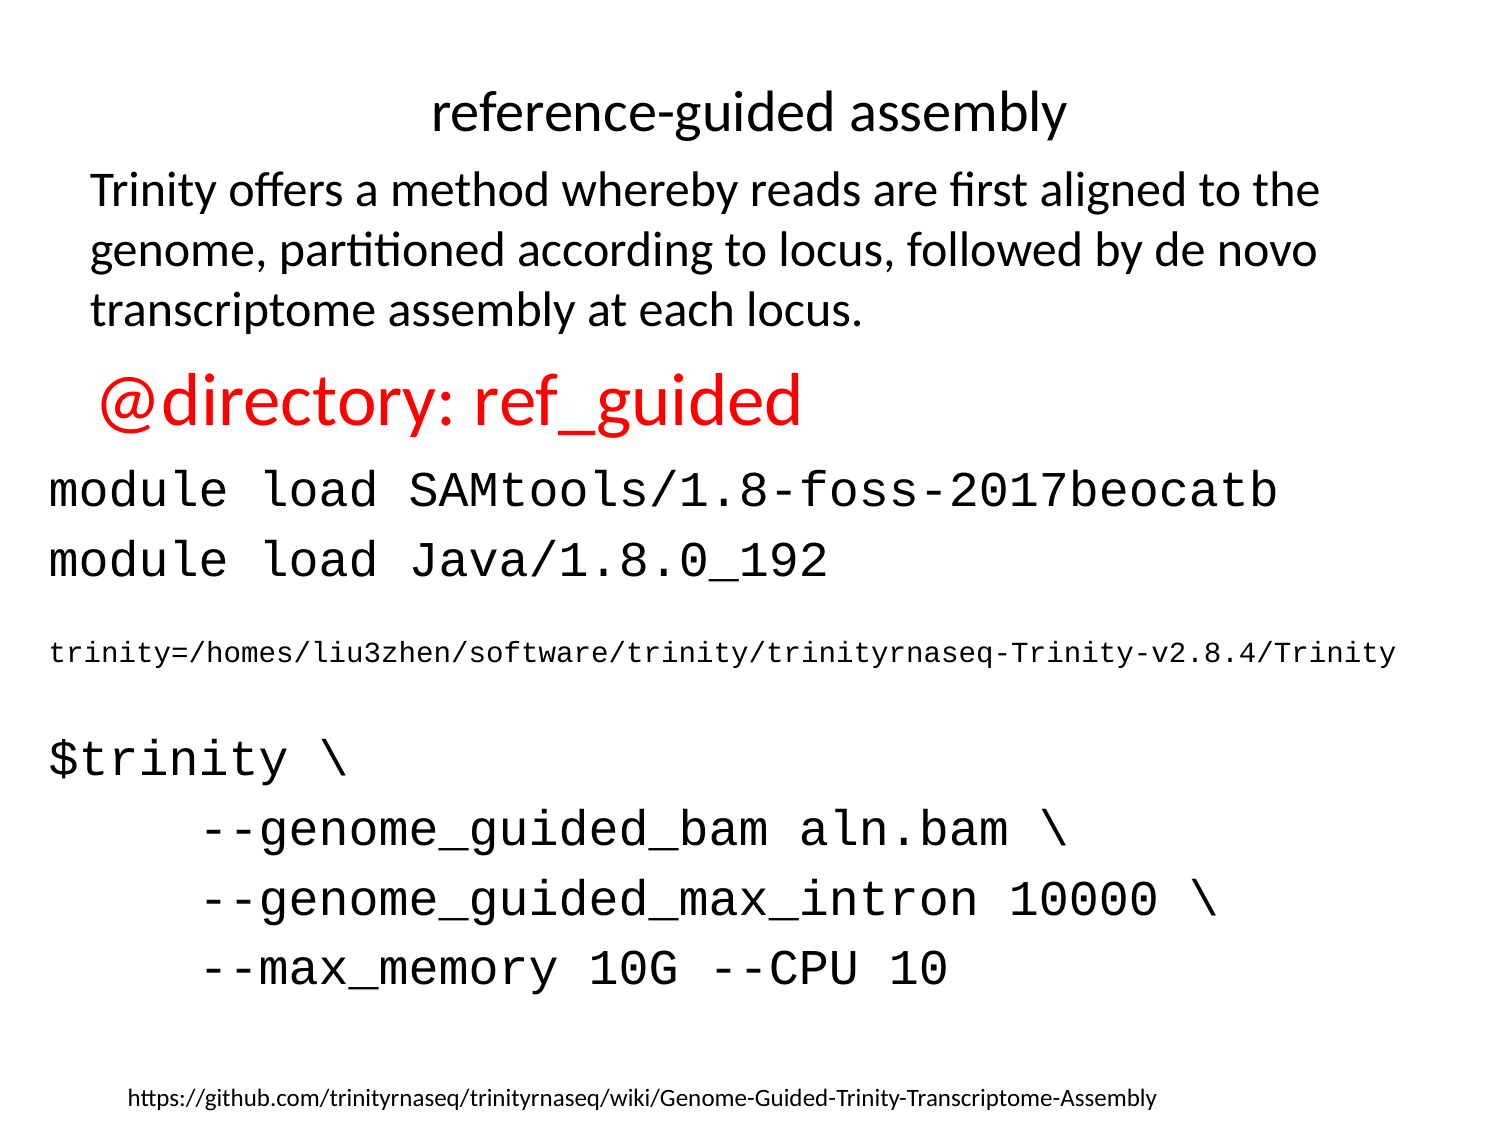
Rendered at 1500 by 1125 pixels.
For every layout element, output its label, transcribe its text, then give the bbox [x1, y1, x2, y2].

title reference-guided assembly [75, 45, 1425, 149]
text_box Trinity offers a method whereby reads are first aligned to the genome, partitioned according to locus, followed by de novo transcriptome assembly at each locus. [75, 149, 1456, 345]
text_box https://github.com/trinityrnaseq/trinityrnaseq/wiki/Genome-Guided-Trinity-Transcriptome-Assembly [113, 1074, 1175, 1119]
text_box @directory: ref_guided [79, 343, 820, 448]
list module load SAMtools/1.8-foss-2017beocatb module load Java/1.8.0_192 trinity=/homes/liu3zhen/software/trinity/trinityrnaseq-Trinity-v2.8.4/Trinity $trinity \ --genome_guided_bam aln.bam \ --genome_guided_max_intron 10000 \ --max_memory 10G --CPU 10 [33, 449, 1491, 1023]
